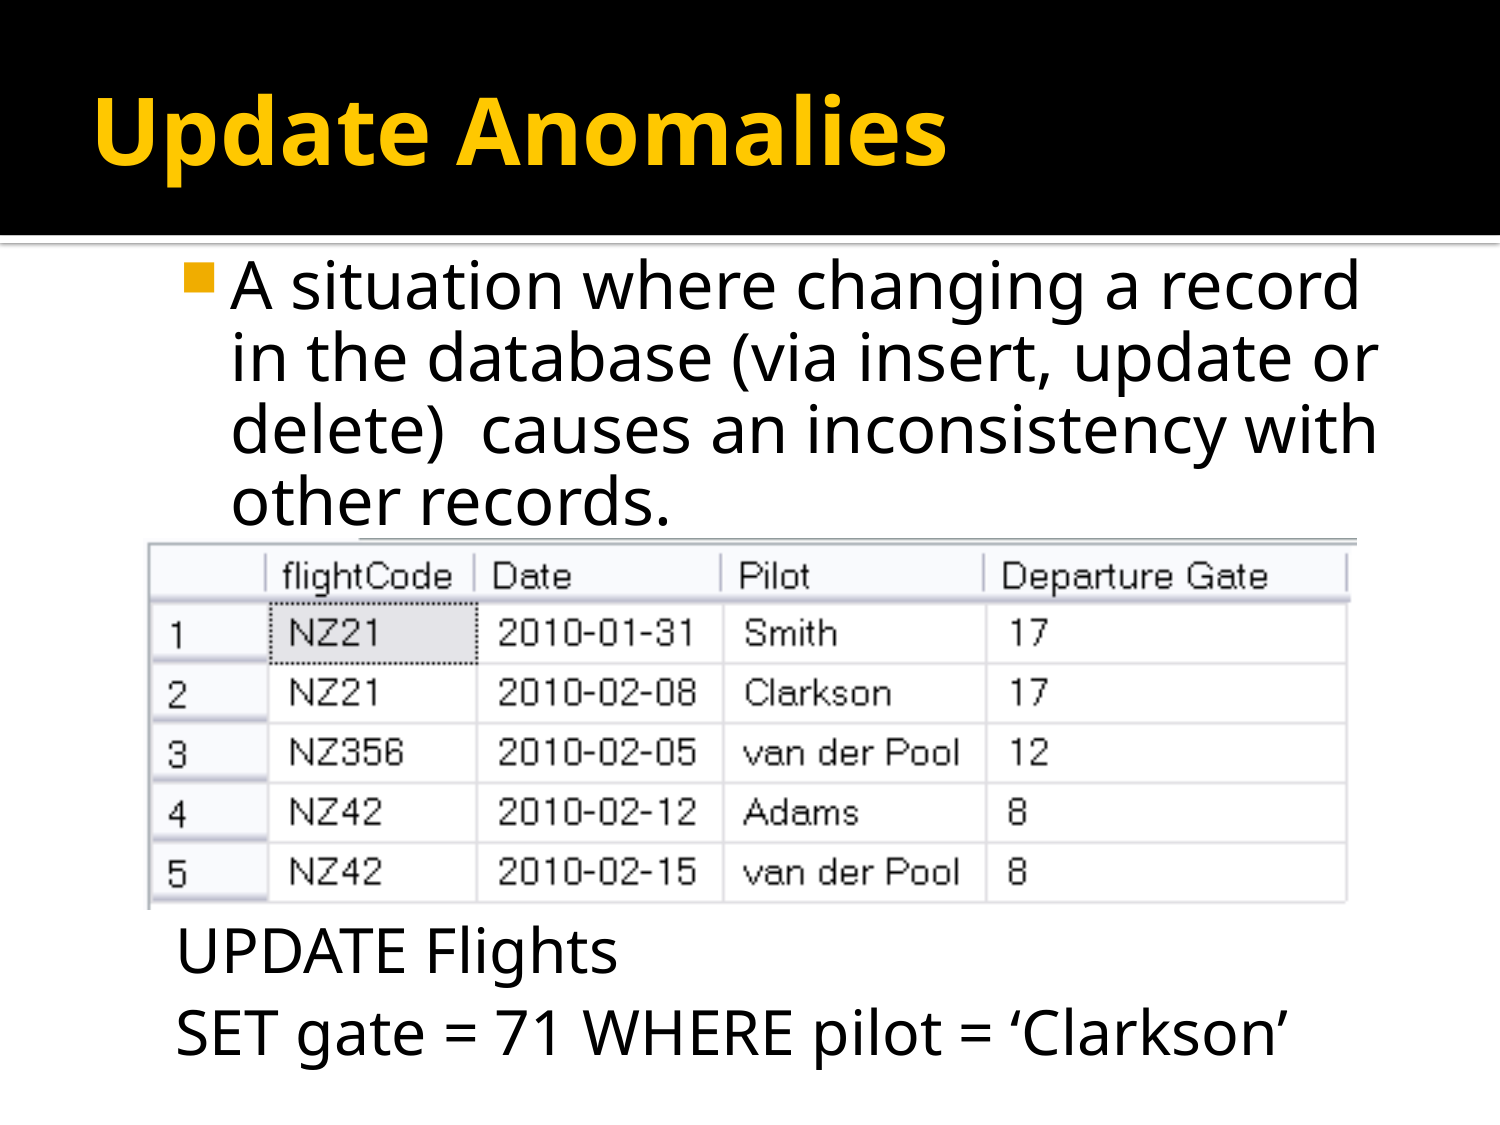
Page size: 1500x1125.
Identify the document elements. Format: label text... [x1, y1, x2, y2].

list A situation where changing a record in the database (via insert, update or delete) causes an inconsistency with other records. [149, 237, 1426, 476]
text_box UPDATE Flights SET gate = 71 WHERE pilot = ‘Clarkson’ [149, 912, 1425, 1088]
title Update Anomalies [75, 25, 1425, 231]
picture [143, 538, 1357, 910]
